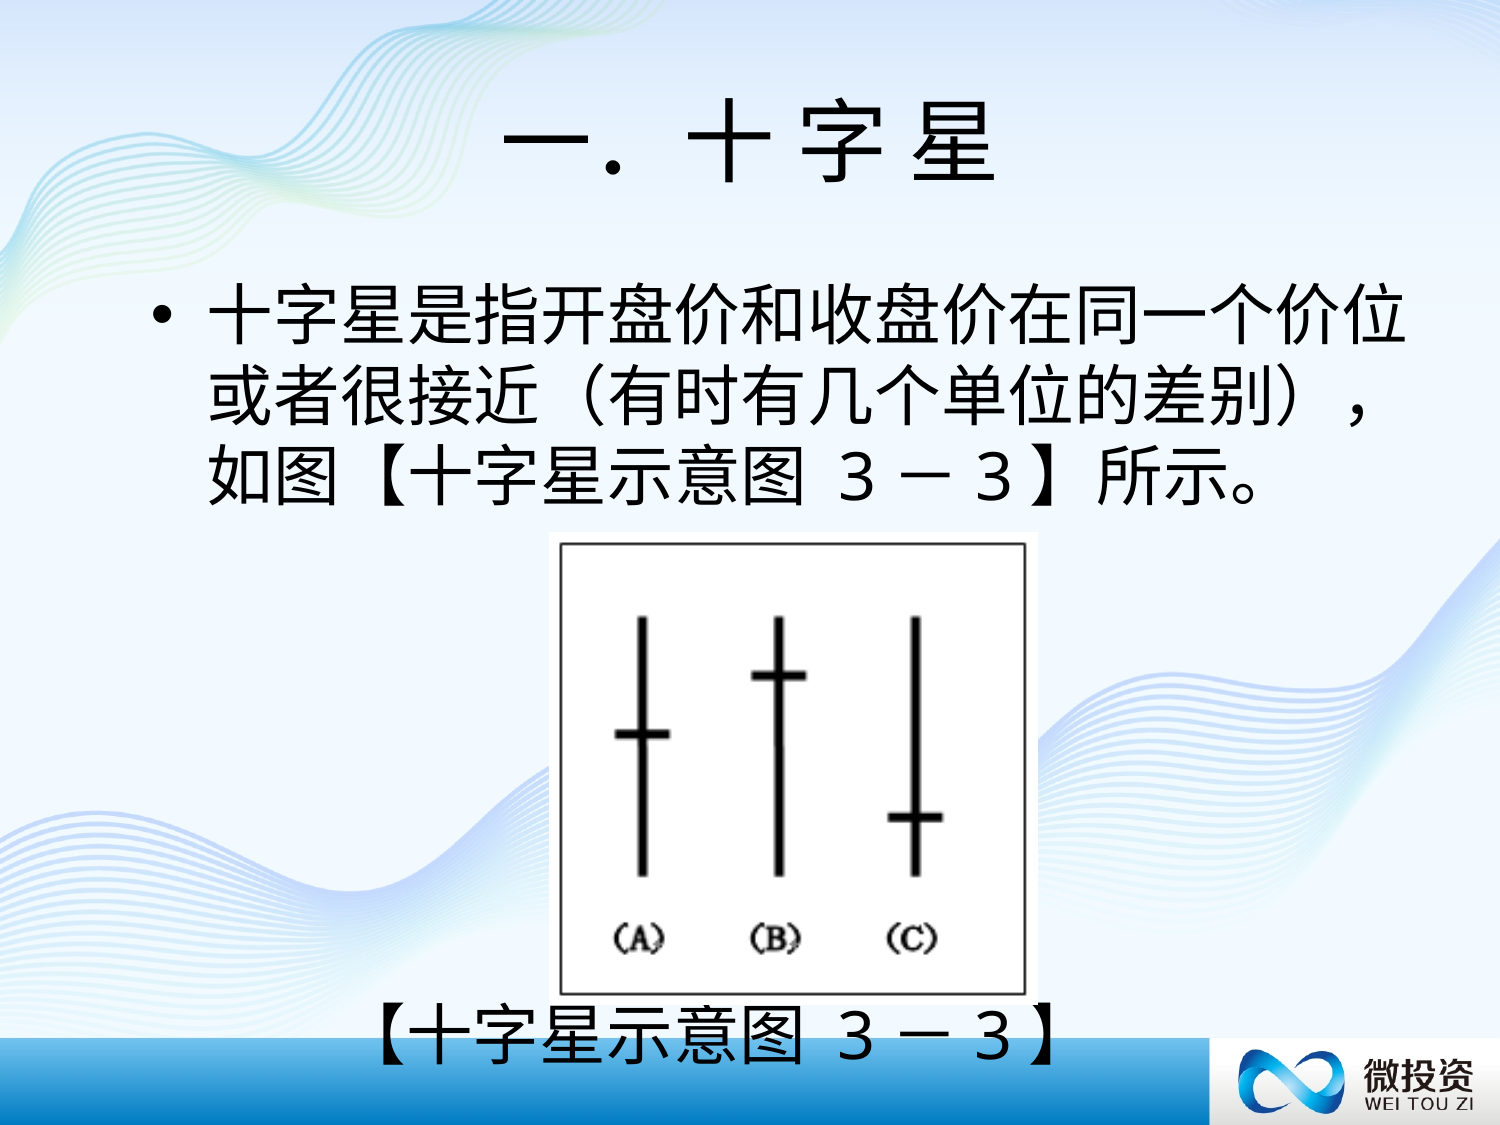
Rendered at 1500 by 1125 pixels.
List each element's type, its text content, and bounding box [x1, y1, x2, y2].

list 十字星是指开盘价和收盘价在同一个价位或者很接近（有时有几个单位的差别），如图【十字星示意图 3－3】所示。 【 【十字星示意图 3－3】 [135, 265, 1450, 1047]
title 一．十 字 星 [75, 45, 1425, 233]
picture [0, 0, 1500, 1125]
